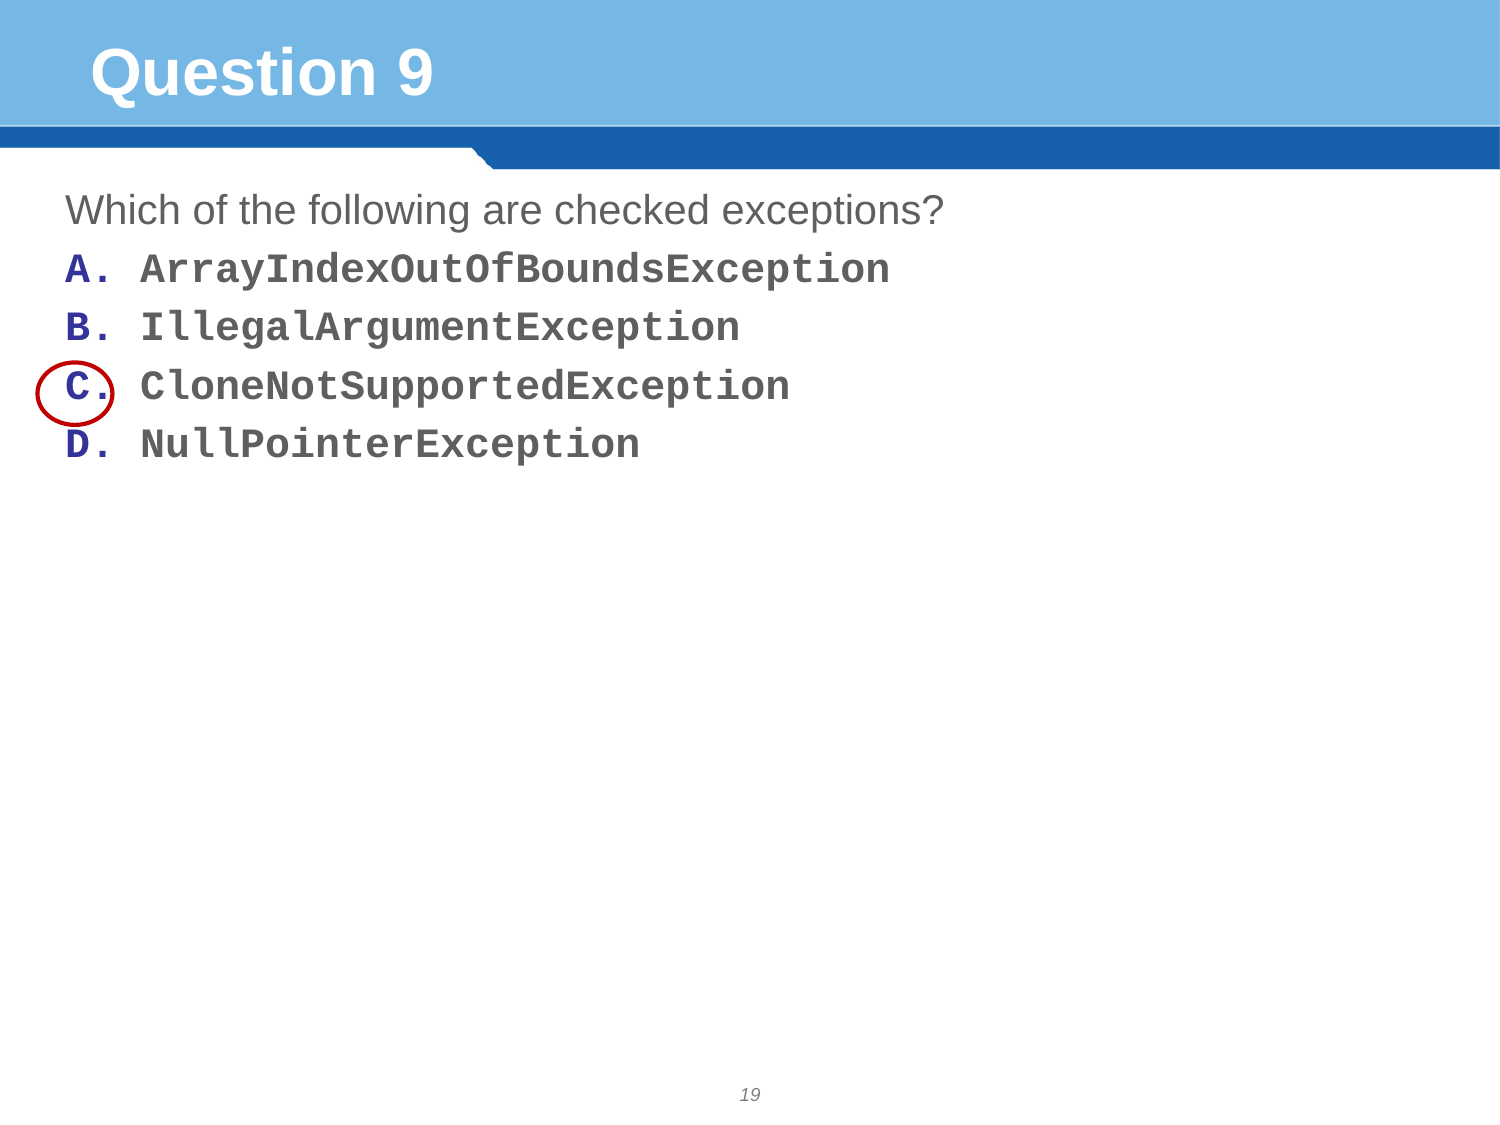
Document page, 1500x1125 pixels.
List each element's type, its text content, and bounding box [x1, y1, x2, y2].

text_box [35, 360, 115, 427]
picture [0, 0, 1500, 188]
slide_number 19 [574, 1074, 926, 1115]
title Question 9 [74, 0, 1426, 138]
list Which of the following are checked exceptions? ArrayIndexOutOfBoundsException IllegalArgumentException CloneNotSupportedException NullPointerException [49, 174, 1401, 918]
